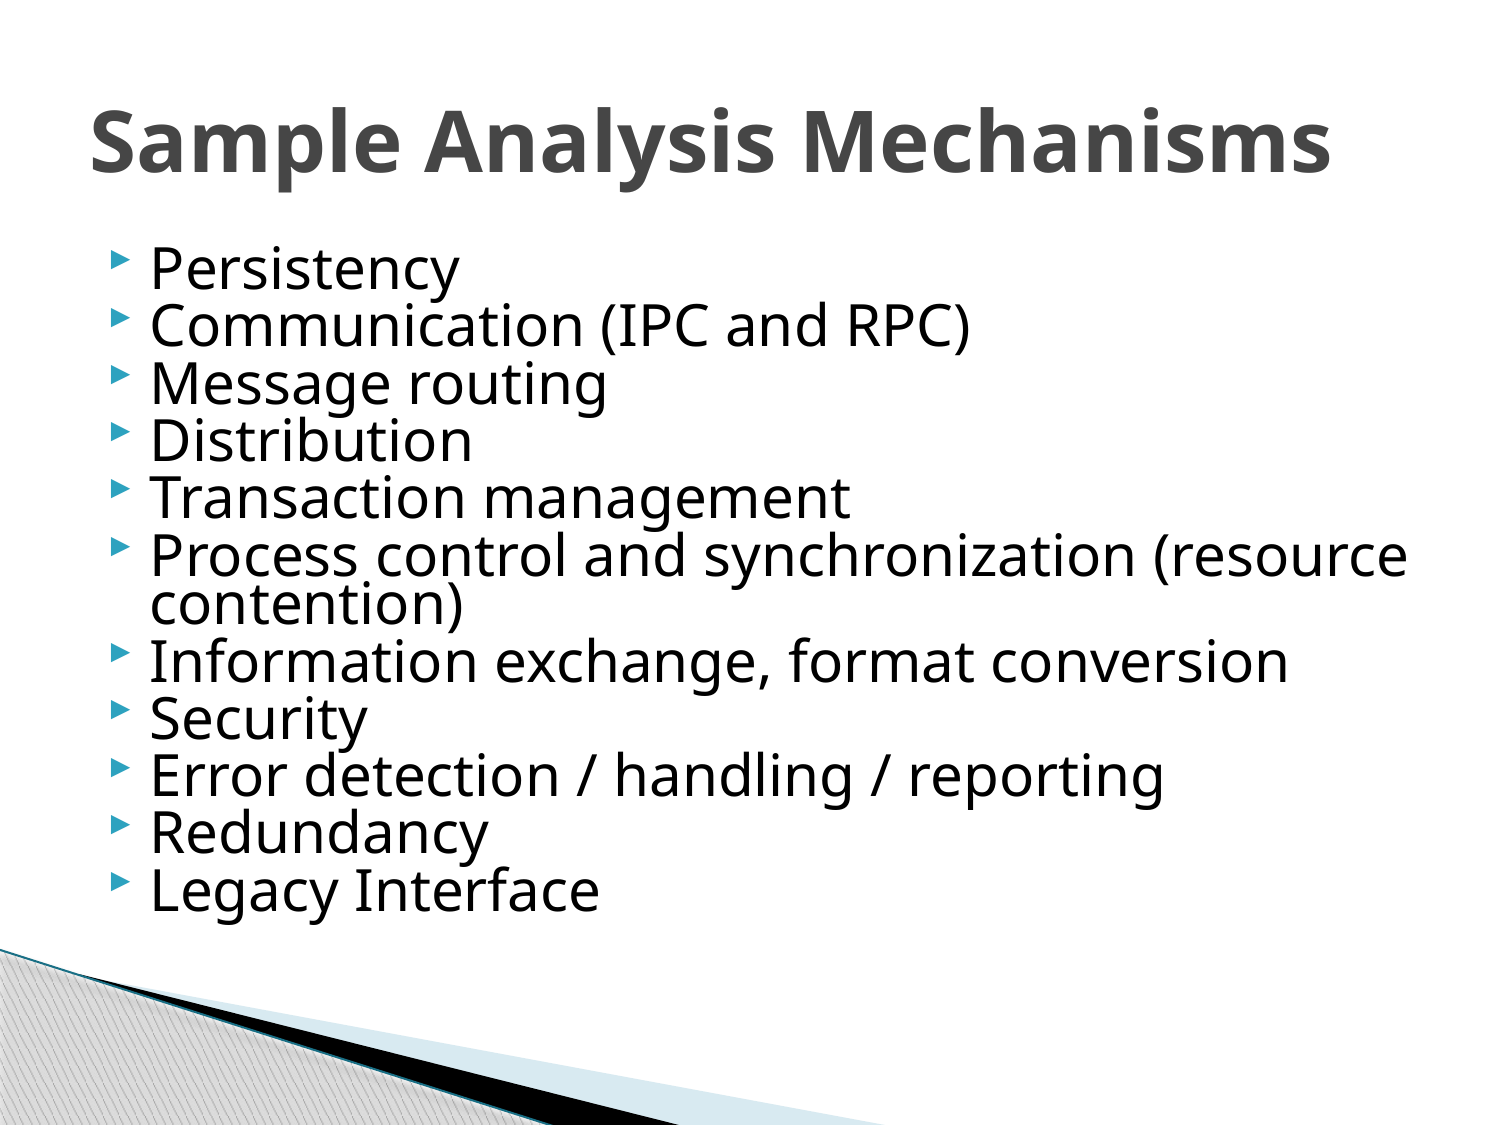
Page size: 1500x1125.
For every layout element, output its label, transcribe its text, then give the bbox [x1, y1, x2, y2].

list Persistency Communication (IPC and RPC) Message routing Distribution Transaction management Process control and synchronization (resource contention) Information exchange, format conversion Security Error detection / handling / reporting Redundancy Legacy Interface [75, 243, 1425, 986]
title Sample Analysis Mechanisms [75, 45, 1425, 233]
